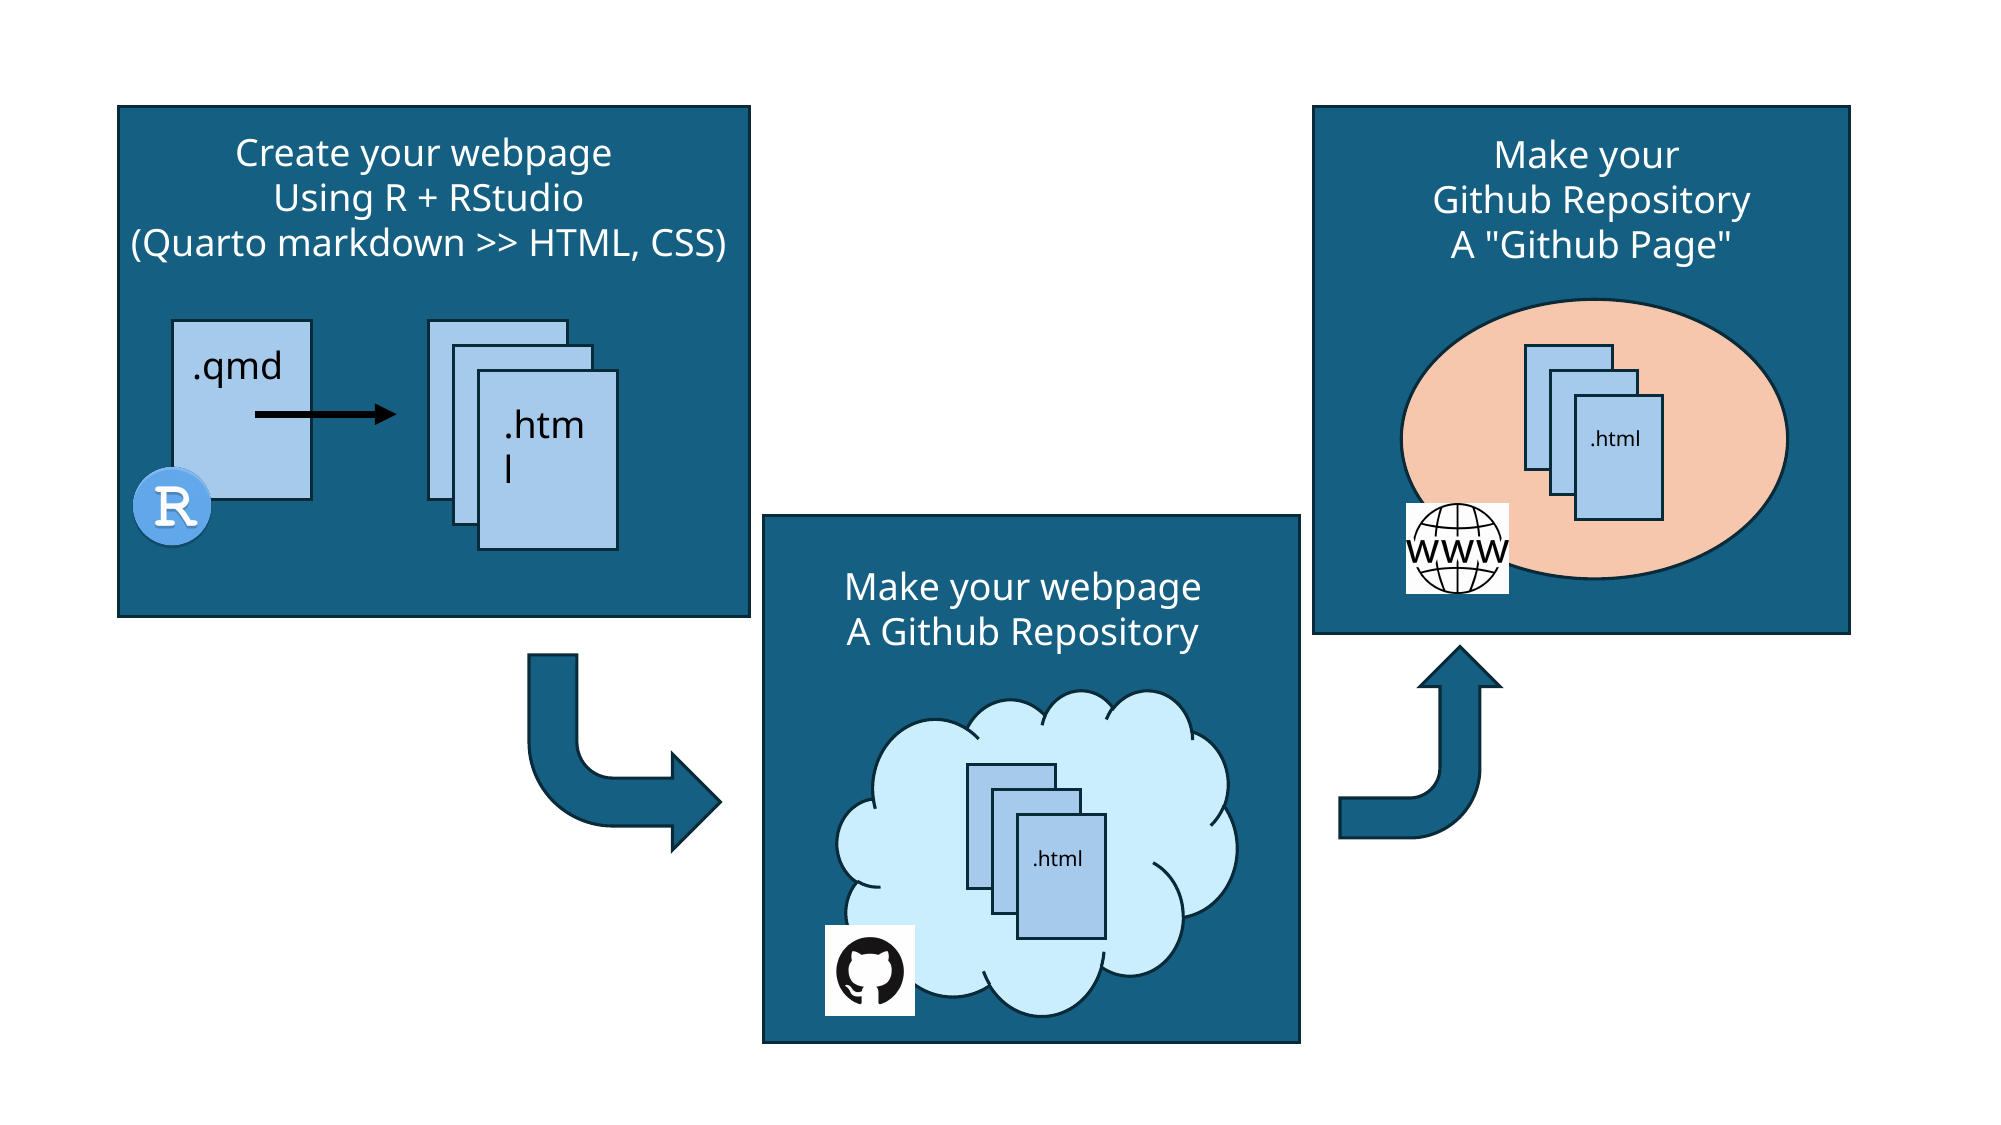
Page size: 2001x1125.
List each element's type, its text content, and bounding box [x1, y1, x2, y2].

text_box [835, 689, 1239, 1019]
text_box Create your webpage Using R + RStudio (Quarto markdown >> HTML, CSS) [116, 121, 742, 272]
text_box .qmd [177, 334, 298, 395]
text_box [1574, 394, 1664, 521]
text_box .html [488, 393, 606, 499]
text_box [1399, 297, 1790, 581]
text_box Make your webpage A Github Repository [828, 555, 1217, 660]
text_box [427, 319, 569, 501]
text_box [171, 319, 313, 501]
text_box .html [1575, 418, 1659, 459]
picture [1405, 502, 1509, 594]
text_box [117, 105, 751, 618]
text_box [762, 514, 1301, 1044]
text_box .html [1017, 838, 1102, 878]
text_box [477, 369, 619, 551]
picture [127, 461, 217, 552]
text_box [1312, 105, 1851, 635]
text_box [1016, 813, 1107, 940]
text_box Make your Github Repository A "Github Page" [1417, 123, 1766, 274]
picture [824, 924, 916, 1016]
text_box [1549, 369, 1639, 496]
text_box [1524, 344, 1614, 471]
text_box [966, 763, 1057, 890]
text_box [527, 653, 723, 854]
text_box [991, 788, 1082, 915]
text_box [452, 344, 594, 526]
text_box [1338, 644, 1504, 840]
